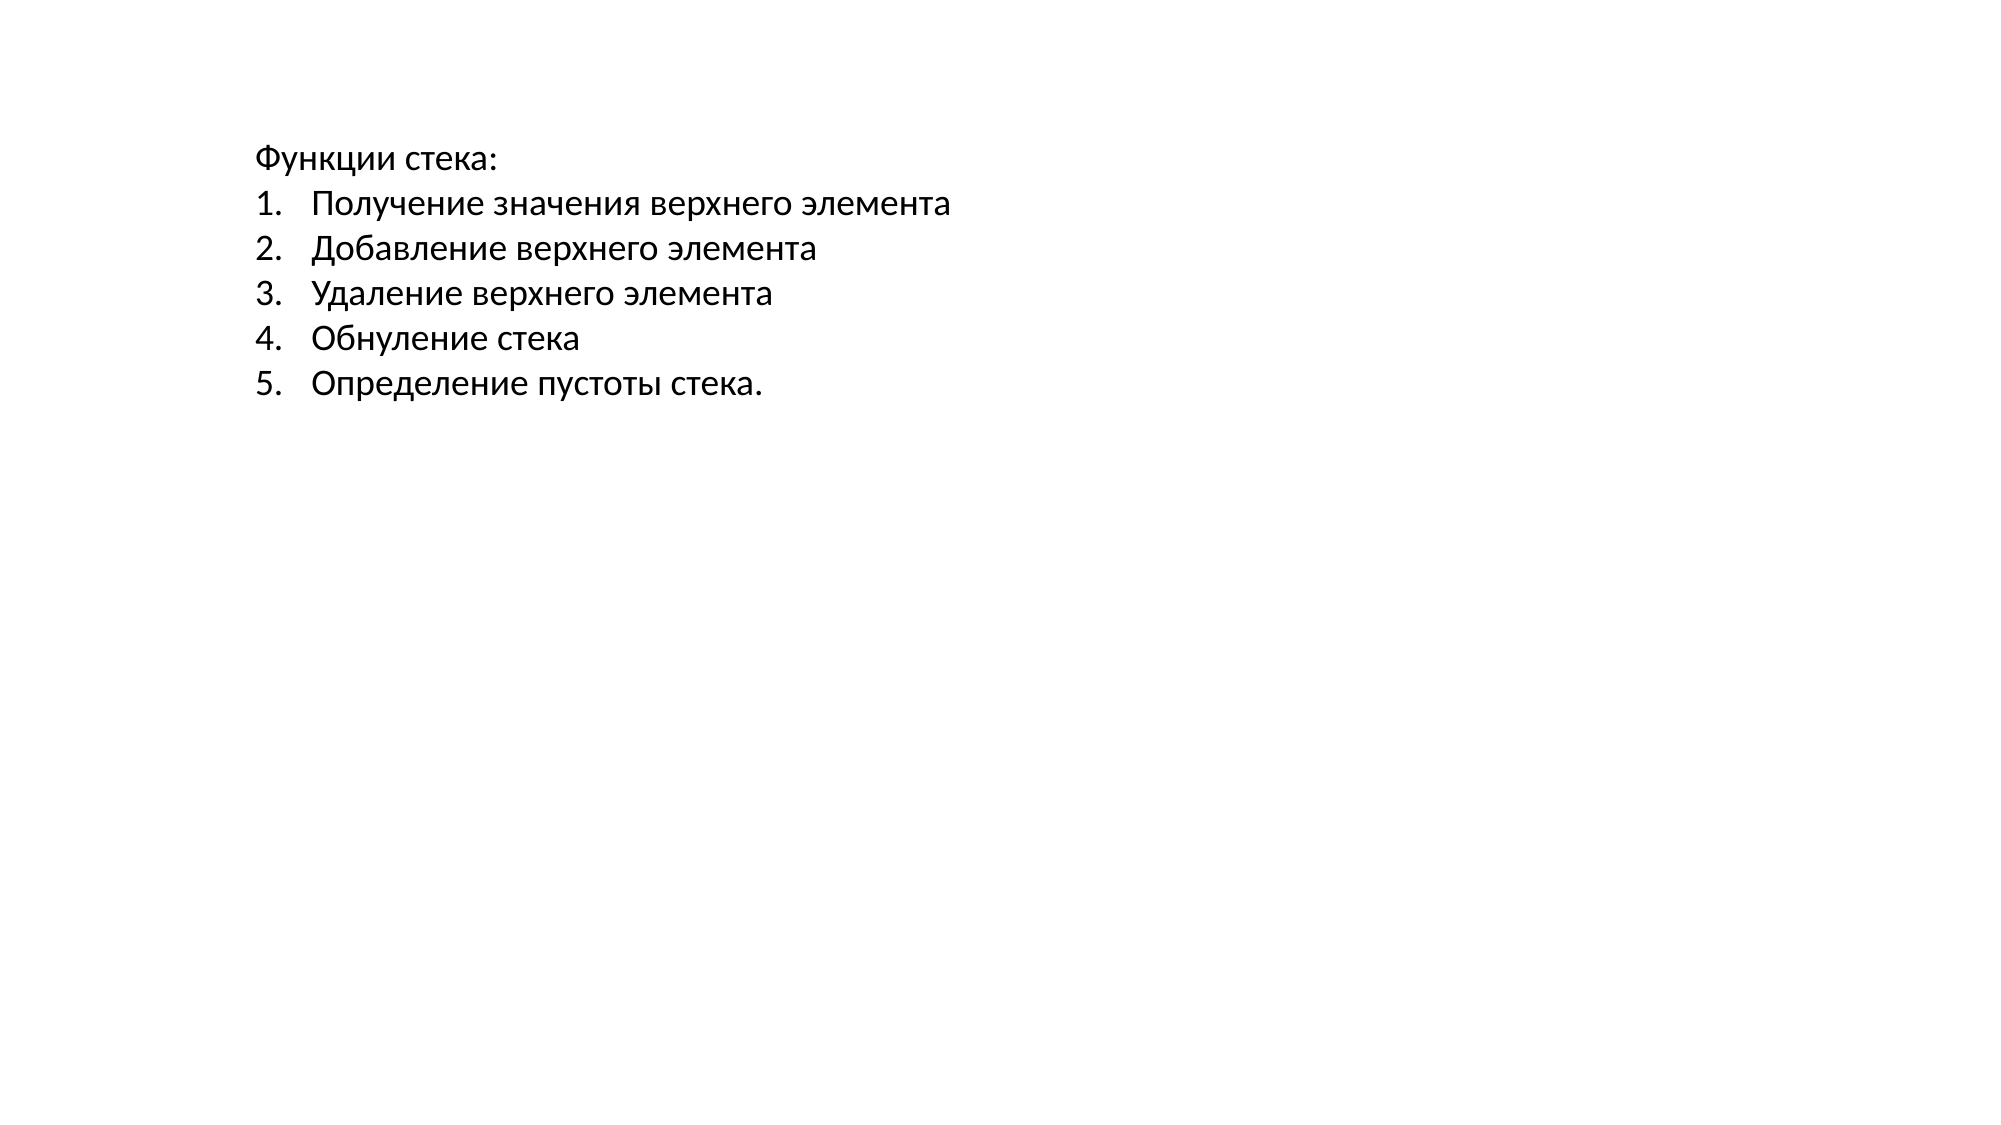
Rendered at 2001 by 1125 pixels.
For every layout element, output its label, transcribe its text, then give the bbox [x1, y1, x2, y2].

text_box Функции стека: Получение значения верхнего элемента Добавление верхнего элемента Удаление верхнего элемента Обнуление стека Определение пустоты стека. [240, 125, 967, 411]
